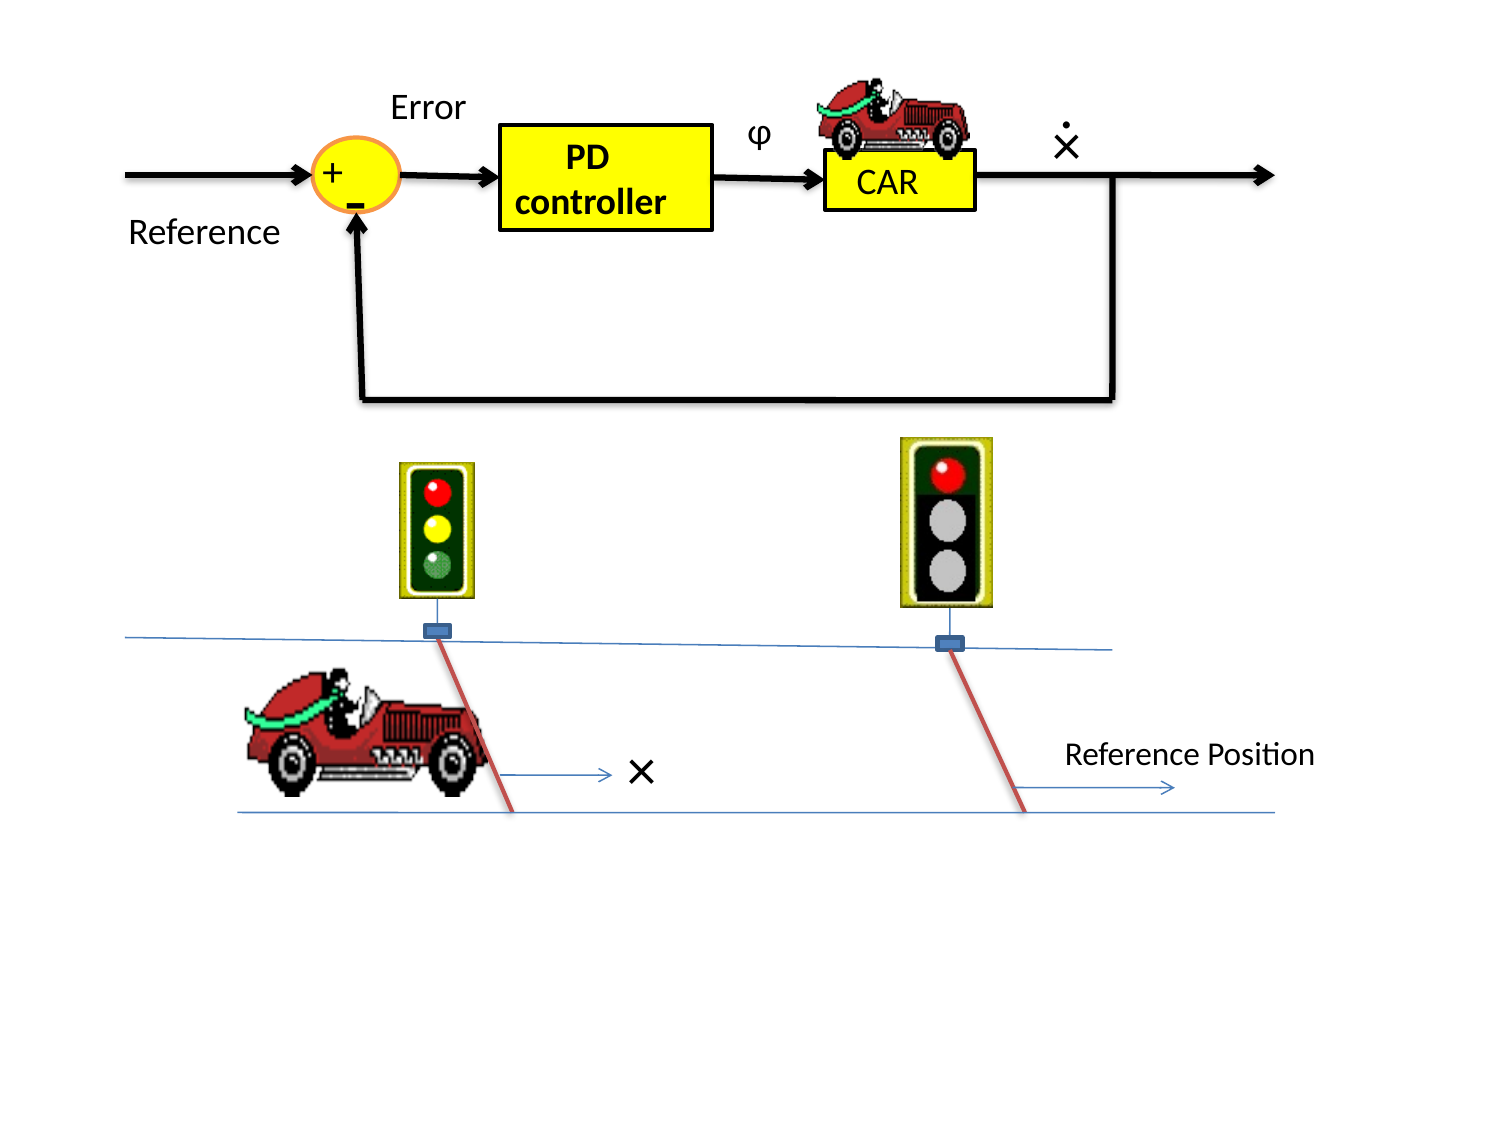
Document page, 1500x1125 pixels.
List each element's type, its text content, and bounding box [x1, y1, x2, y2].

picture [399, 462, 476, 599]
text_box × [612, 725, 681, 810]
text_box Reference [113, 199, 297, 260]
picture [237, 662, 488, 798]
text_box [712, 177, 826, 181]
picture [899, 437, 993, 608]
text_box × [1037, 99, 1106, 173]
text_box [124, 637, 1113, 651]
text_box . [1044, 62, 1113, 148]
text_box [399, 174, 501, 179]
text_box PD controller [498, 123, 714, 232]
text_box Reference Position [1049, 724, 1338, 780]
text_box CAR [823, 148, 977, 212]
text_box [387, 687, 563, 763]
text_box + [307, 137, 375, 203]
picture [812, 74, 970, 160]
text_box ɸ [732, 99, 800, 160]
text_box Error [375, 74, 482, 135]
text_box [423, 626, 452, 635]
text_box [265, 302, 454, 310]
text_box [905, 693, 1069, 769]
text_box - [323, 138, 402, 215]
